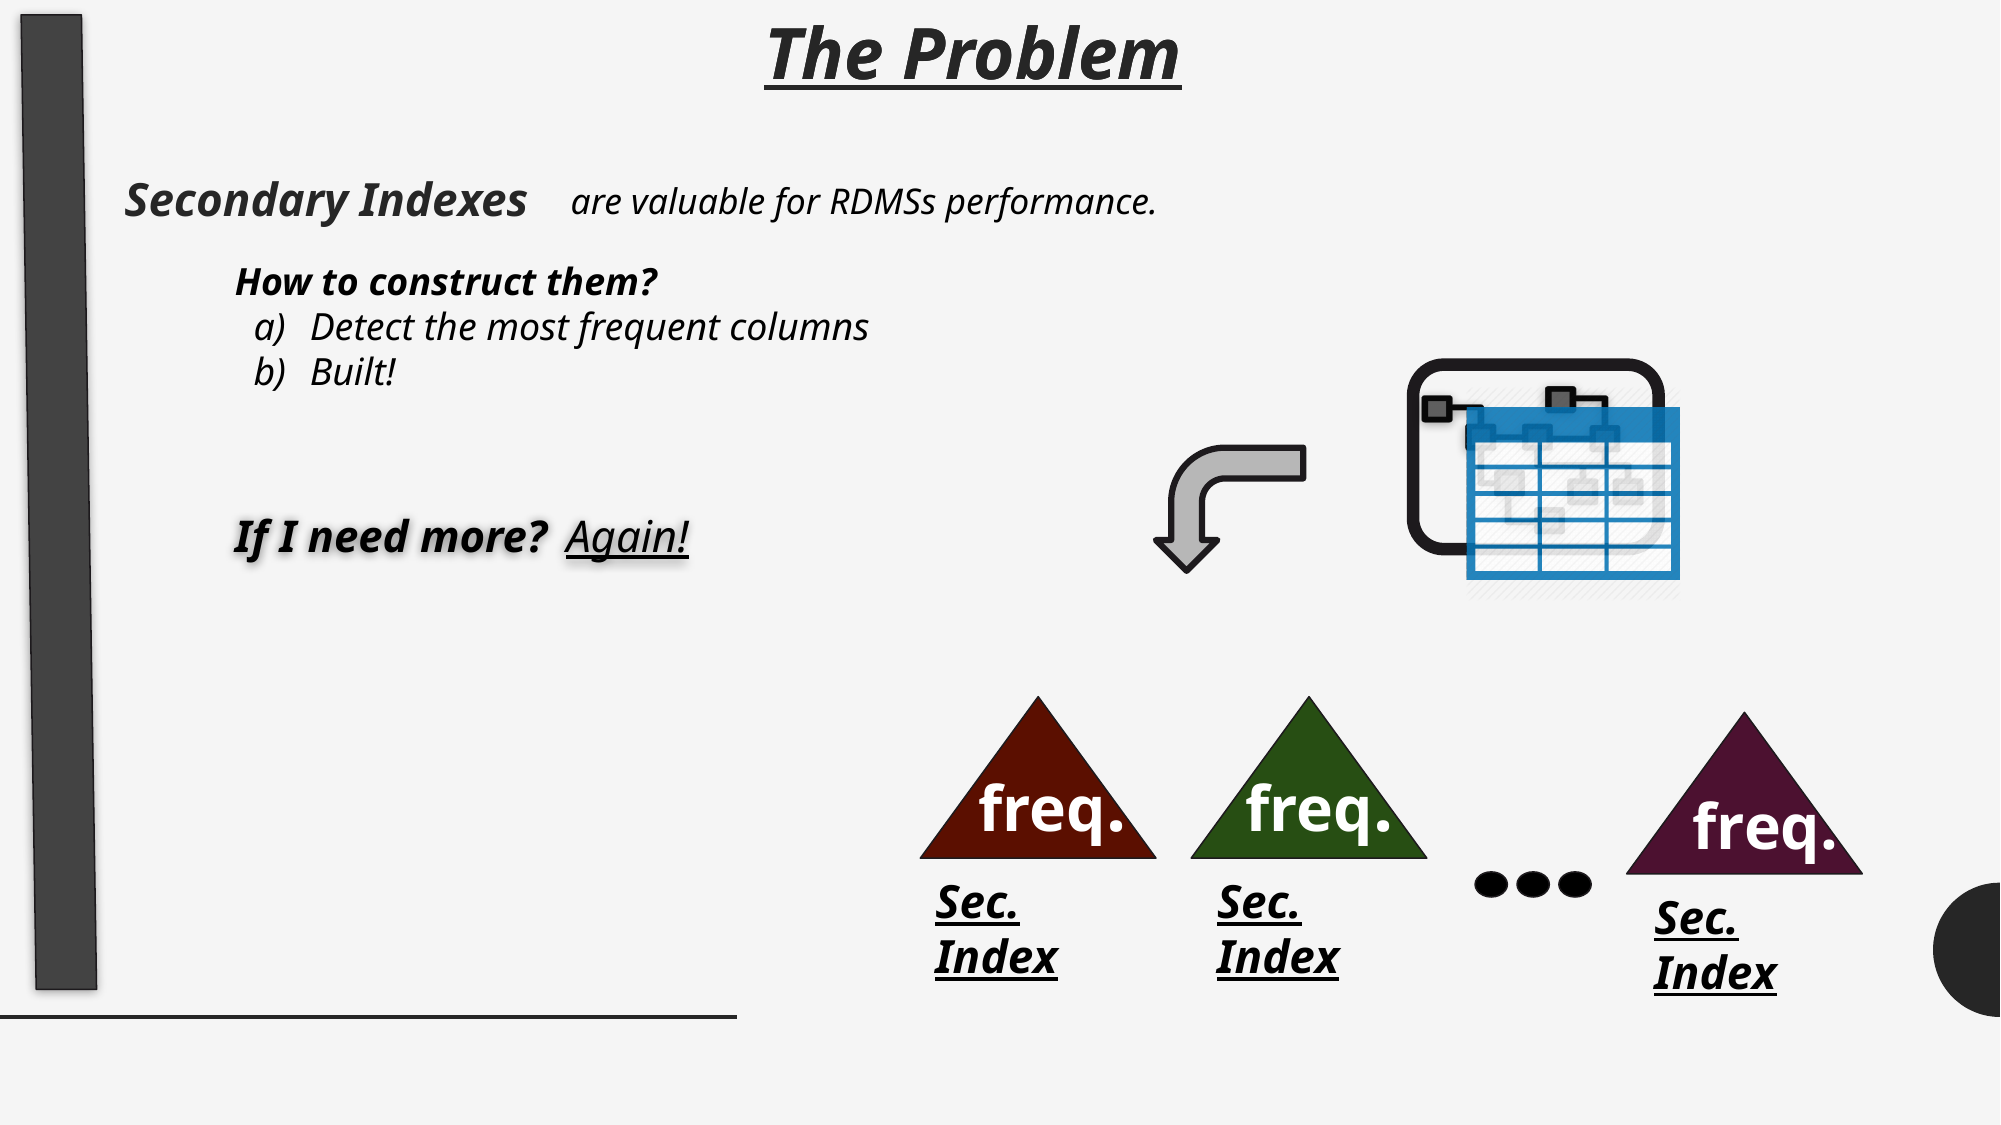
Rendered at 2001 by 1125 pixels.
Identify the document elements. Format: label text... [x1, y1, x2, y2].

text_box are valuable for RDMSs performance. [555, 169, 1500, 272]
text_box If I need more? [219, 493, 534, 597]
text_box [1190, 696, 1440, 953]
text_box Again! [539, 493, 755, 597]
text_box How to construct them? Detect the most frequent columns Built! [219, 243, 1144, 482]
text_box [1361, 312, 1694, 601]
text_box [1626, 712, 1876, 969]
title The Problem [364, 11, 1582, 128]
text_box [920, 696, 1169, 953]
picture [1465, 386, 1681, 601]
text_box [1155, 447, 1304, 571]
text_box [1474, 871, 1592, 898]
text_box Secondary Indexes [109, 169, 555, 257]
